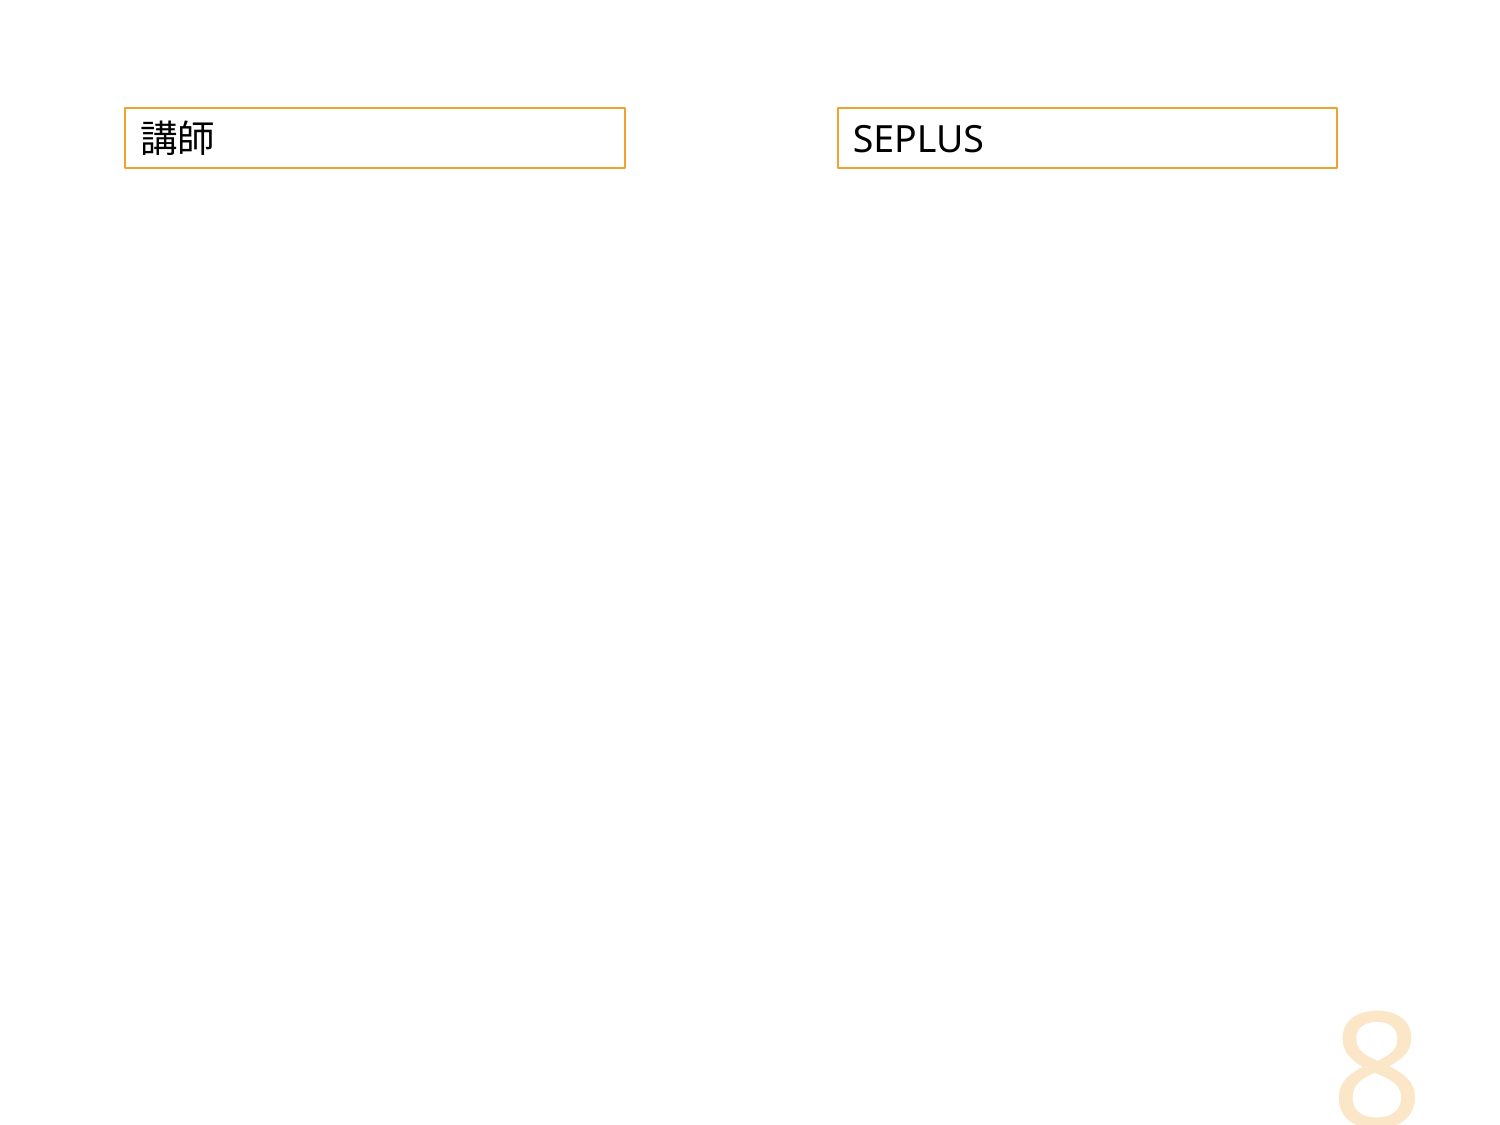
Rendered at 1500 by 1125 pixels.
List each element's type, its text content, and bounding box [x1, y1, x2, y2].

text_box SEPLUS [837, 107, 1338, 169]
slide_number 8 [1078, 963, 1439, 1125]
text_box 講師 [124, 107, 626, 169]
